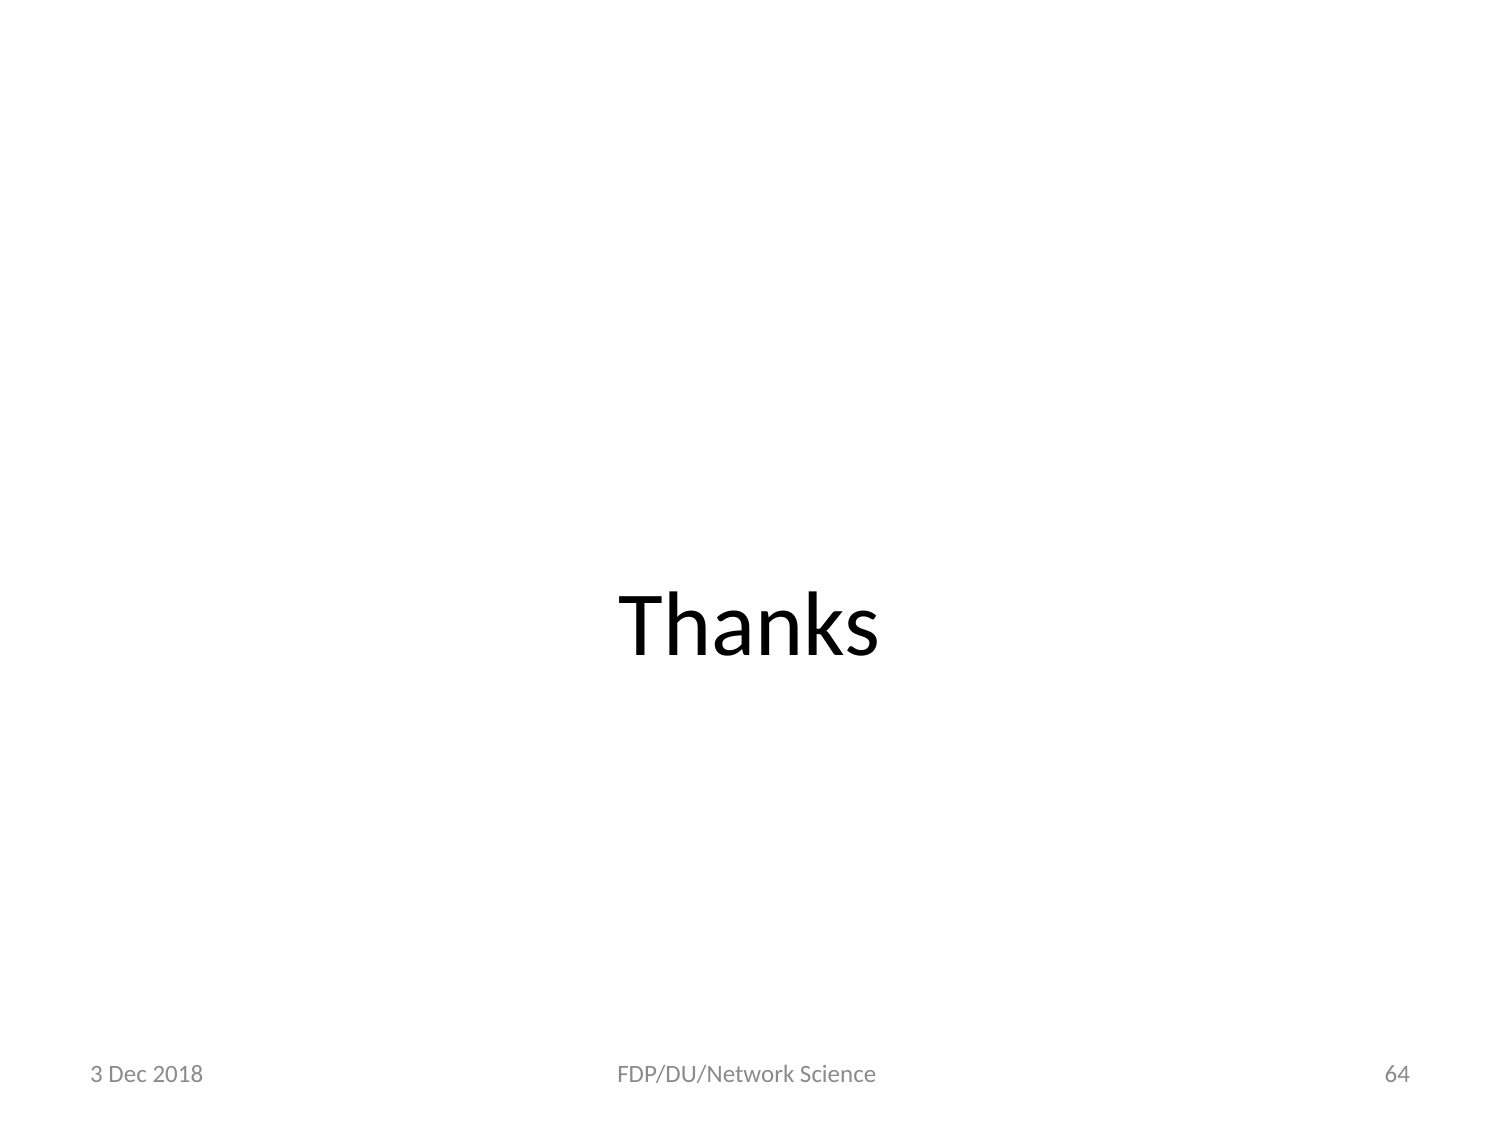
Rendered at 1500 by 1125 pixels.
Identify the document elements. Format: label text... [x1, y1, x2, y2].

footer FDP/DU/Network Science [512, 1042, 988, 1103]
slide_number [75, 1042, 425, 1103]
slide_number 64 [1074, 1042, 1425, 1103]
title Thanks [75, 525, 1425, 713]
